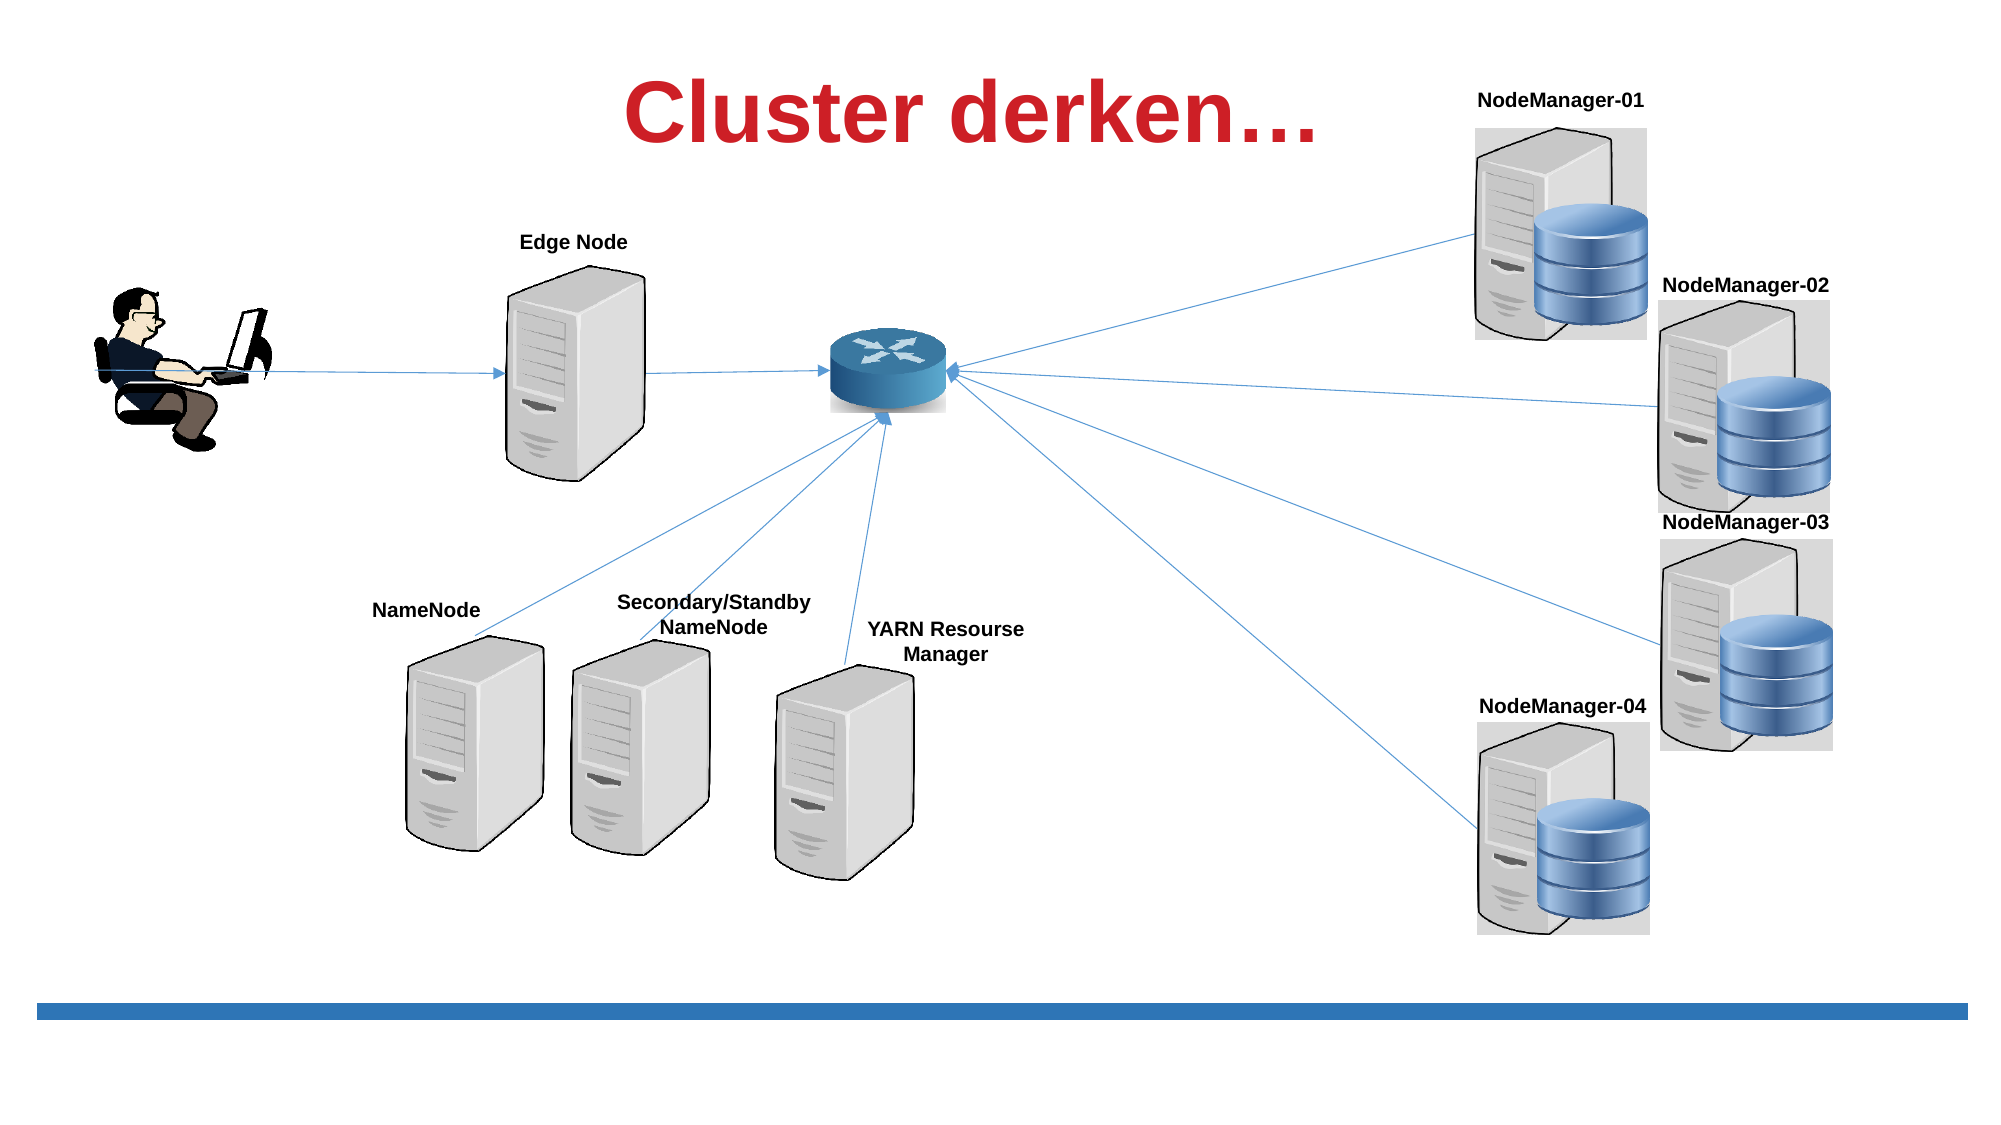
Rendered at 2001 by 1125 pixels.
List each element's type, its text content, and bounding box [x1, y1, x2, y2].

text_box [474, 482, 640, 636]
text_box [302, 589, 551, 852]
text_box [441, 221, 707, 482]
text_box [640, 412, 844, 608]
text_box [570, 581, 843, 856]
picture [94, 283, 272, 457]
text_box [1477, 370, 1613, 645]
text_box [1428, 79, 1693, 341]
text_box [774, 608, 1075, 881]
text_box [945, 233, 1475, 370]
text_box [1613, 513, 1878, 752]
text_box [1430, 685, 1695, 935]
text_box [707, 370, 830, 374]
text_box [1613, 263, 1878, 513]
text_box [271, 370, 506, 374]
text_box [945, 370, 1477, 829]
picture [830, 328, 946, 413]
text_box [844, 412, 889, 608]
title Cluster derken… [223, 11, 1724, 169]
